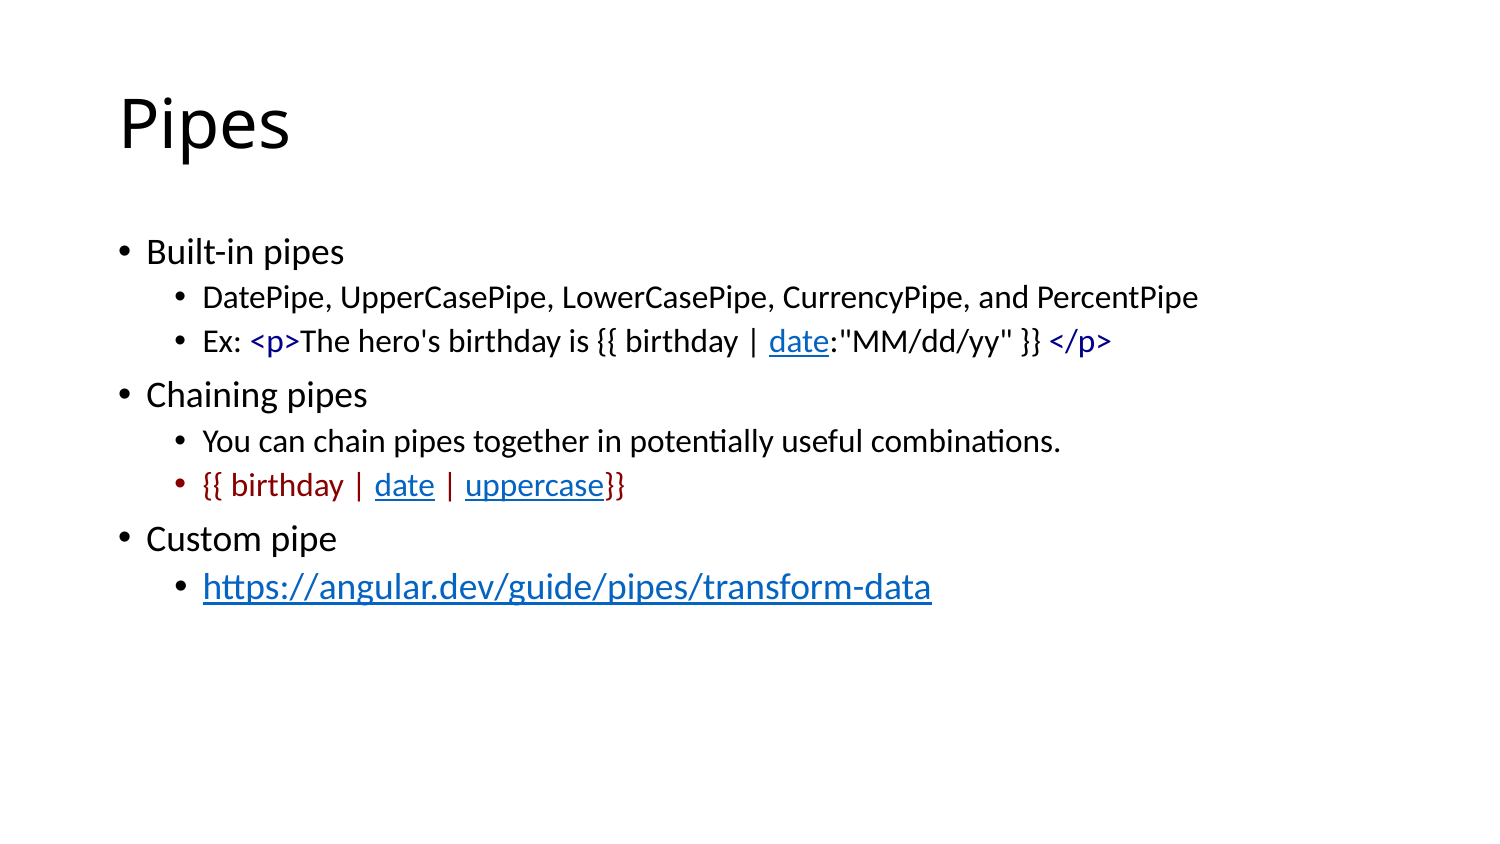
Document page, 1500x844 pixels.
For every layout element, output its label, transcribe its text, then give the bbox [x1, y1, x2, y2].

list Built-in pipes DatePipe, UpperCasePipe, LowerCasePipe, CurrencyPipe, and PercentPipe Ex: <p>The hero's birthday is {{ birthday | date:"MM/dd/yy" }} </p> Chaining pipes You can chain pipes together in potentially useful combinations. {{ birthday | date | uppercase}} Custom pipe https://angular.dev/guide/pipes/transform-data [103, 224, 1397, 760]
title Pipes [103, 44, 1397, 208]
